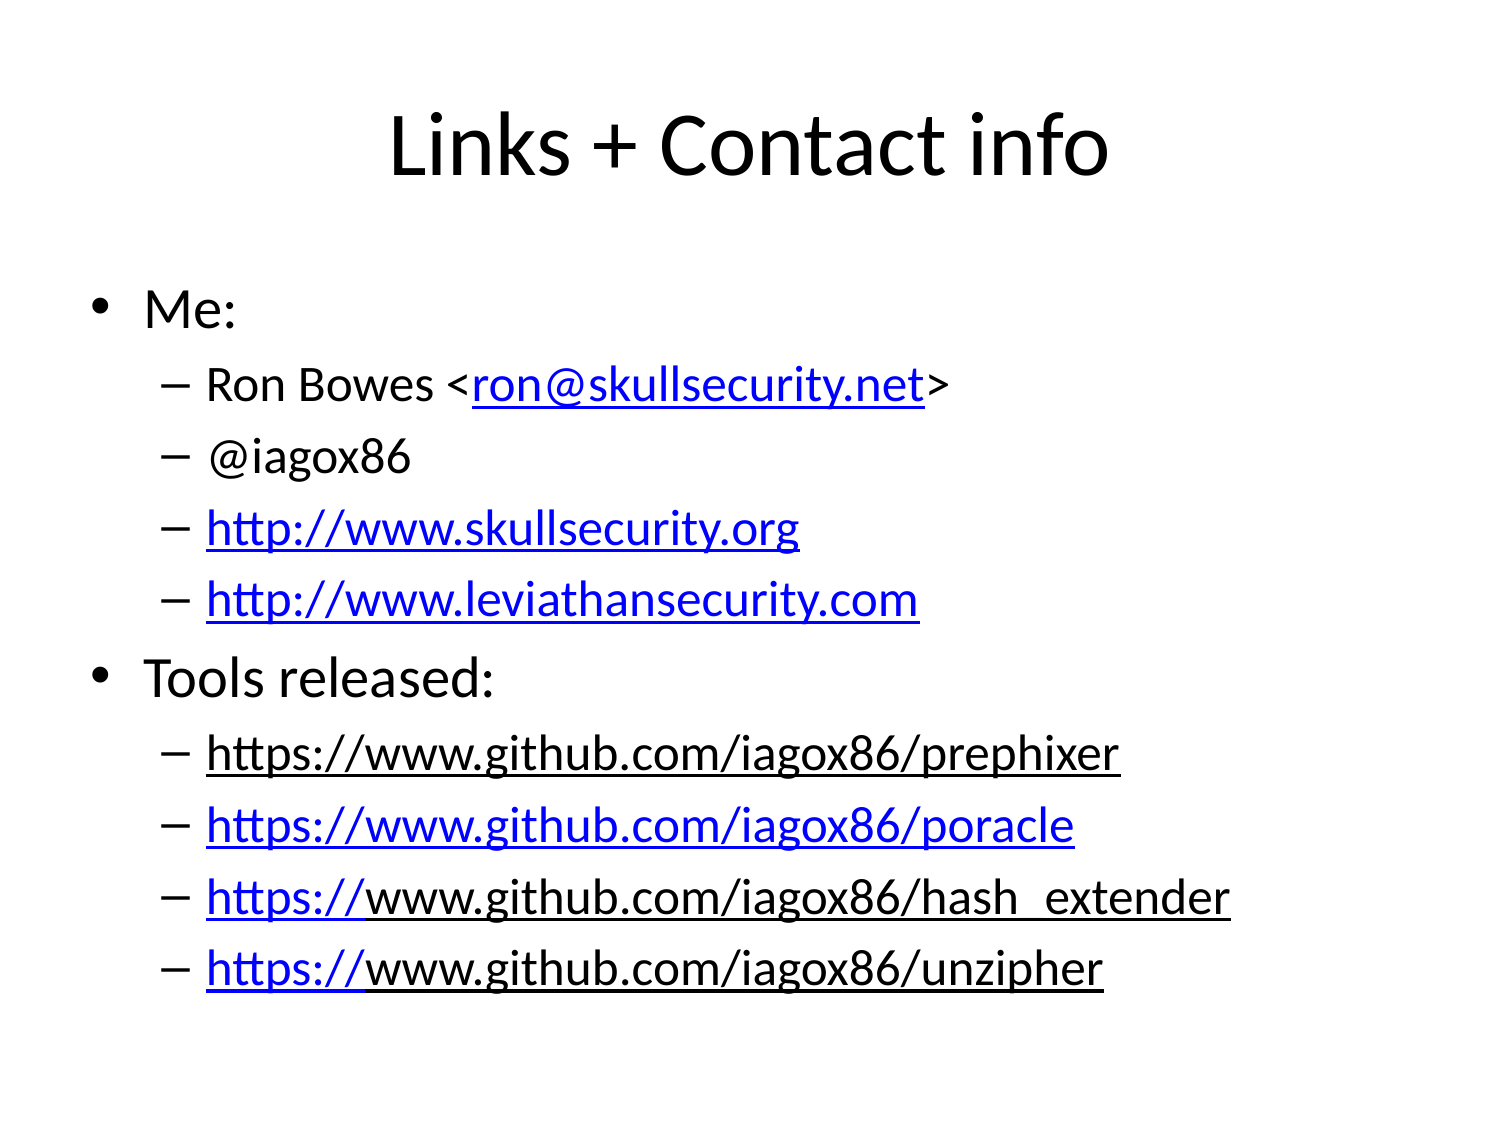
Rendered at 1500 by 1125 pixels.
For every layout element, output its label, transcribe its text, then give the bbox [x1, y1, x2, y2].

title Links + Contact info [75, 45, 1425, 233]
list Me: Ron Bowes <ron@skullsecurity.net> @iagox86 http://www.skullsecurity.org http://www.leviathansecurity.com Tools released: https://www.github.com/iagox86/prephixer https://www.github.com/iagox86/poracle https://www.github.com/iagox86/hash_extender https://www.github.com/iagox86/unzipher [75, 262, 1425, 1005]
